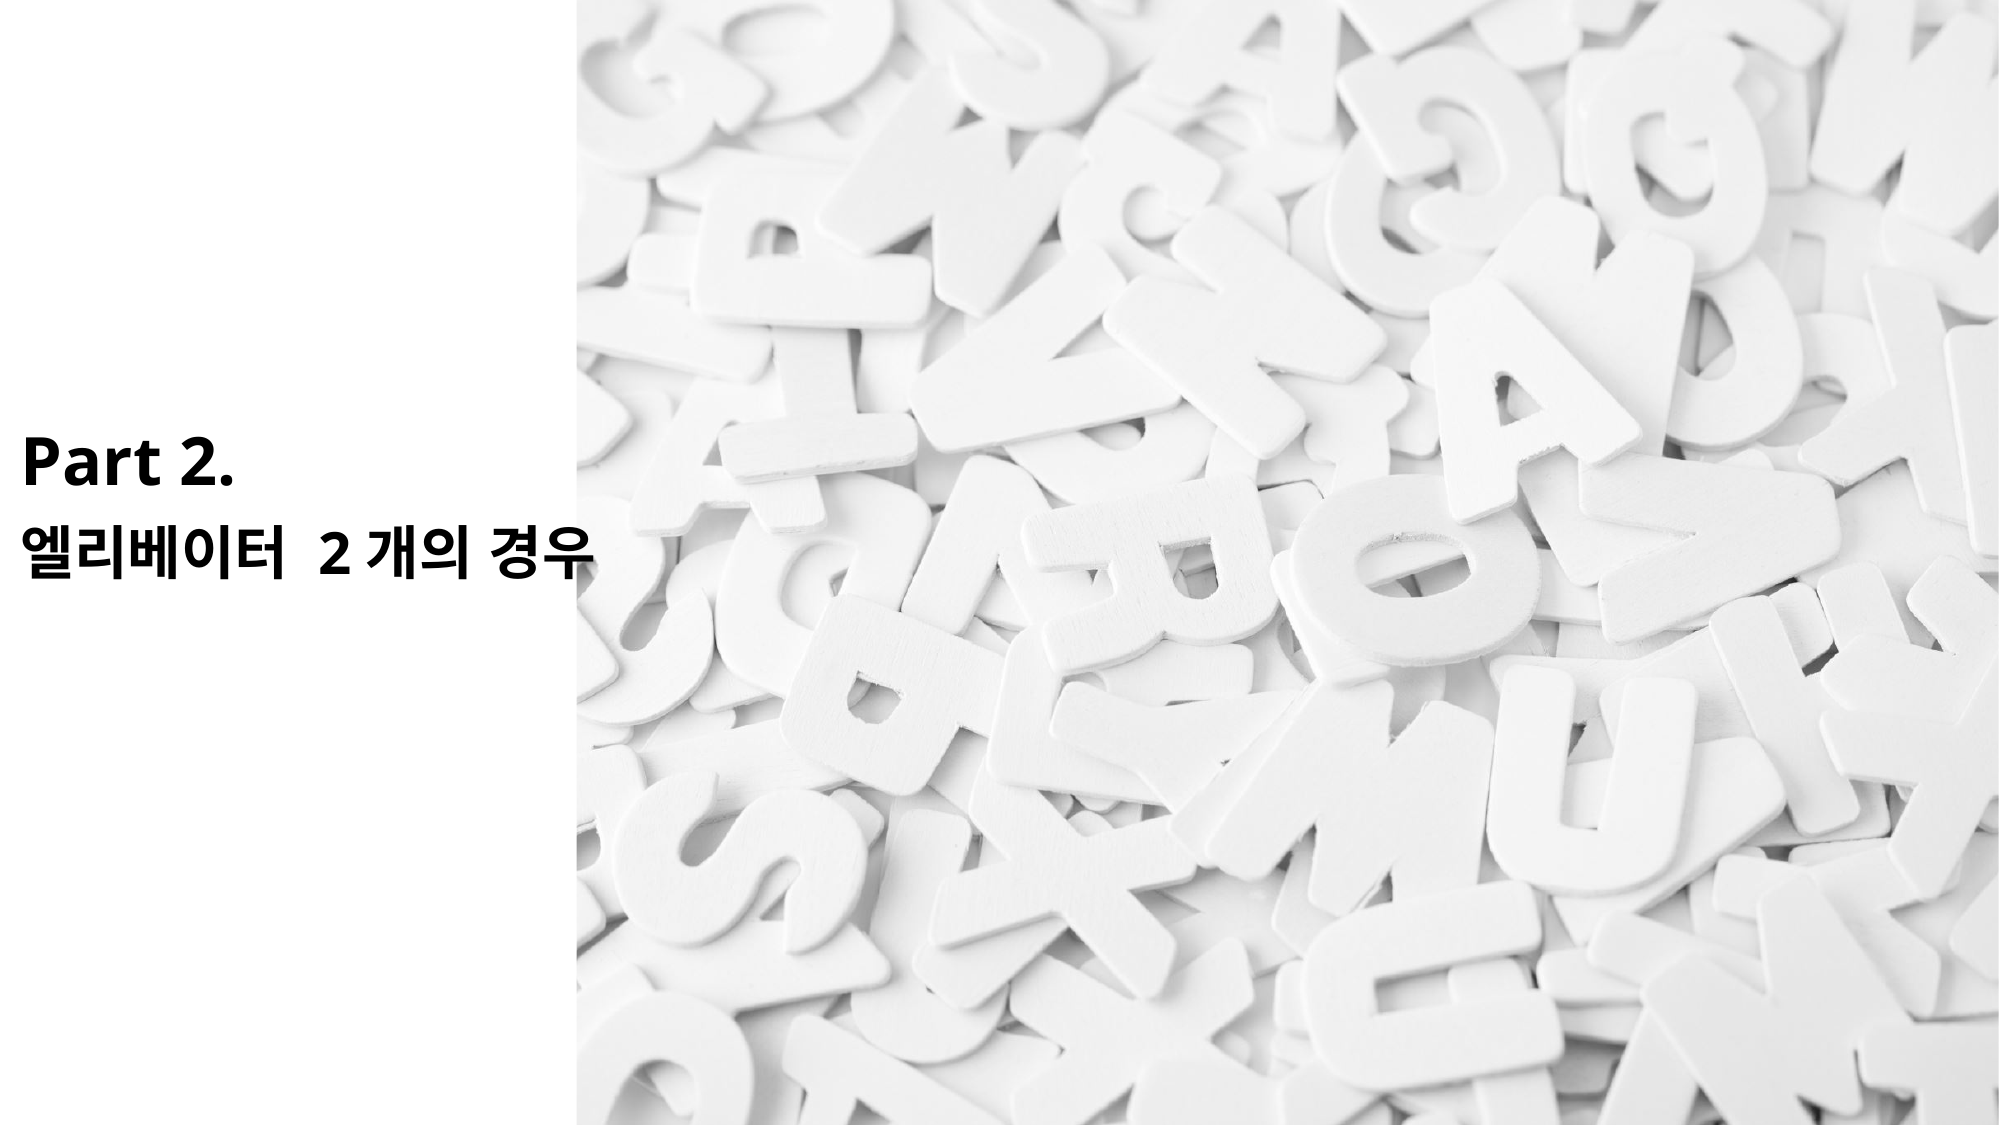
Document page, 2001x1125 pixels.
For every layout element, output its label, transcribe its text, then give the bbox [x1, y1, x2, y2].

picture [576, 0, 1999, 1125]
title Part 2. 엘리베이터 2개의 경우 [5, 261, 576, 724]
